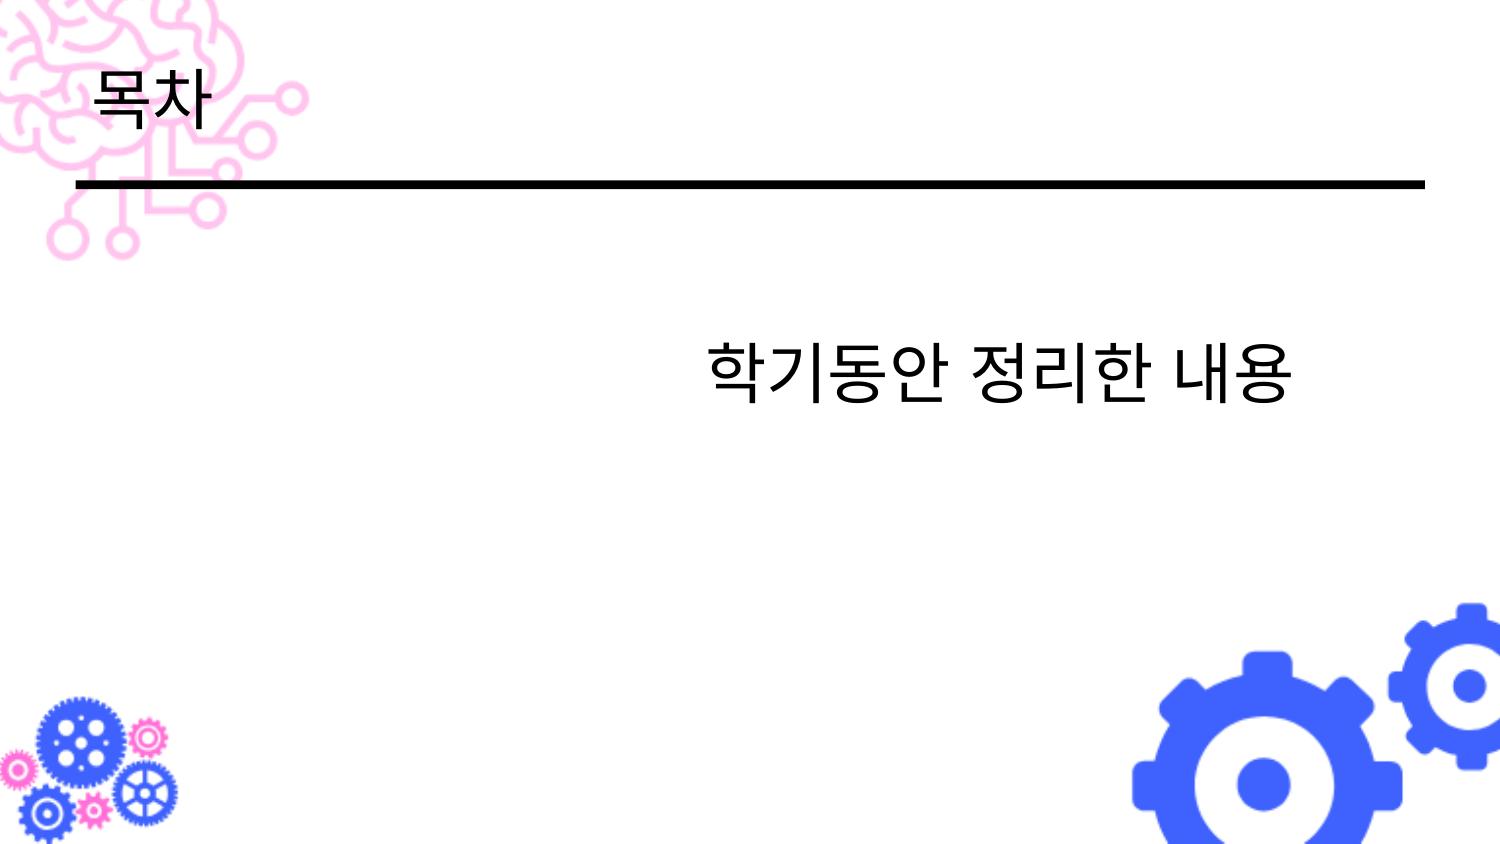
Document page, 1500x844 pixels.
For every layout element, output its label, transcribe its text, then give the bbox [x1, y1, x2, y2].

text_box 학기동안 정리한 내용 [655, 324, 1404, 420]
text_box 목차 [76, 50, 440, 146]
text_box [75, 180, 1425, 190]
picture [0, 0, 1500, 844]
